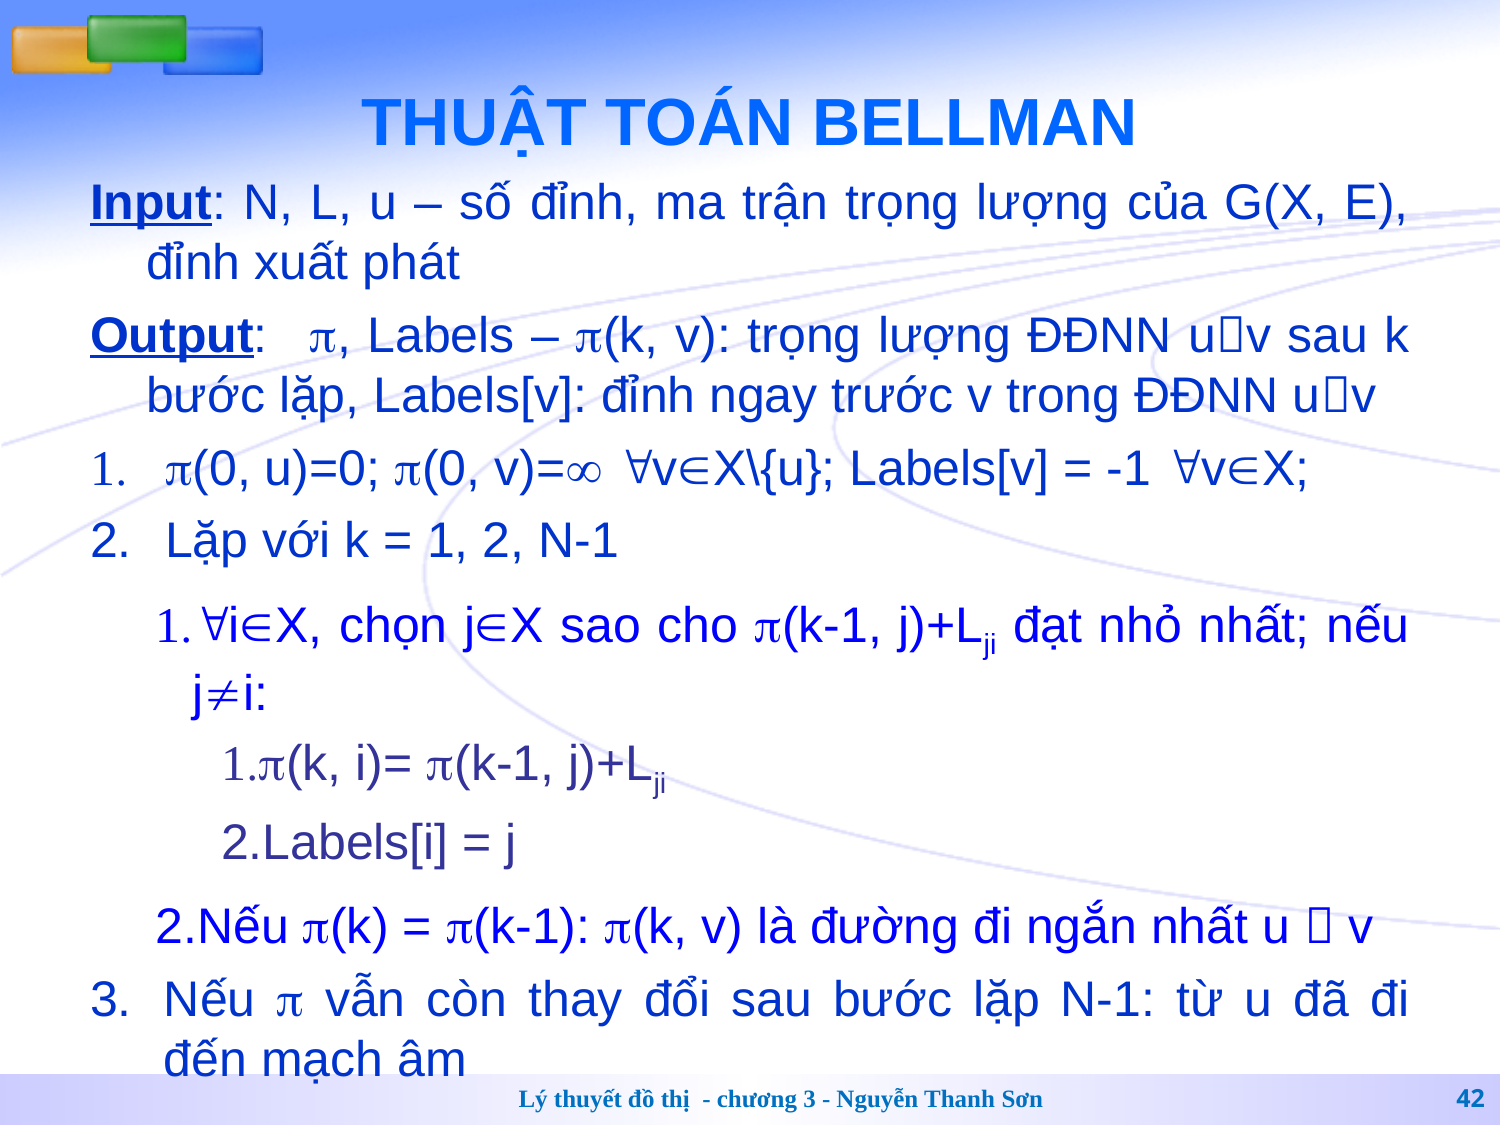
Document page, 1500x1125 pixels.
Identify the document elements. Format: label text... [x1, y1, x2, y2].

slide_number 42 [1338, 1074, 1500, 1125]
list Input: N, L, u – số đỉnh, ma trận trọng lượng của G(X, E), đỉnh xuất phát Output: , Labels – (k, v): trọng lượng ĐĐNN uv sau k bước lặp, Labels[v]: đỉnh ngay trước v trong ĐĐNN uv (0, u)=0; (0, v)= vX\{u}; Labels[v] = -1 vX; Lặp với k = 1, 2, N-1 iX, chọn jX sao cho (k-1, j)+Lji đạt nhỏ nhất; nếu ji: (k, i)= (k-1, j)+Lji Labels[i] = j Nếu (k) = (k-1): (k, v) là đường đi ngắn nhất u  v Nếu  vẫn còn thay đổi sau bước lặp N-1: từ u đã đi đến mạch âm [74, 163, 1426, 1063]
footer Lý thuyết đồ thị - chương 3 - Nguyễn Thanh Sơn [224, 1074, 1338, 1125]
title THUẬT TOÁN BELLMAN [74, 74, 1426, 163]
picture [0, 0, 1500, 1075]
